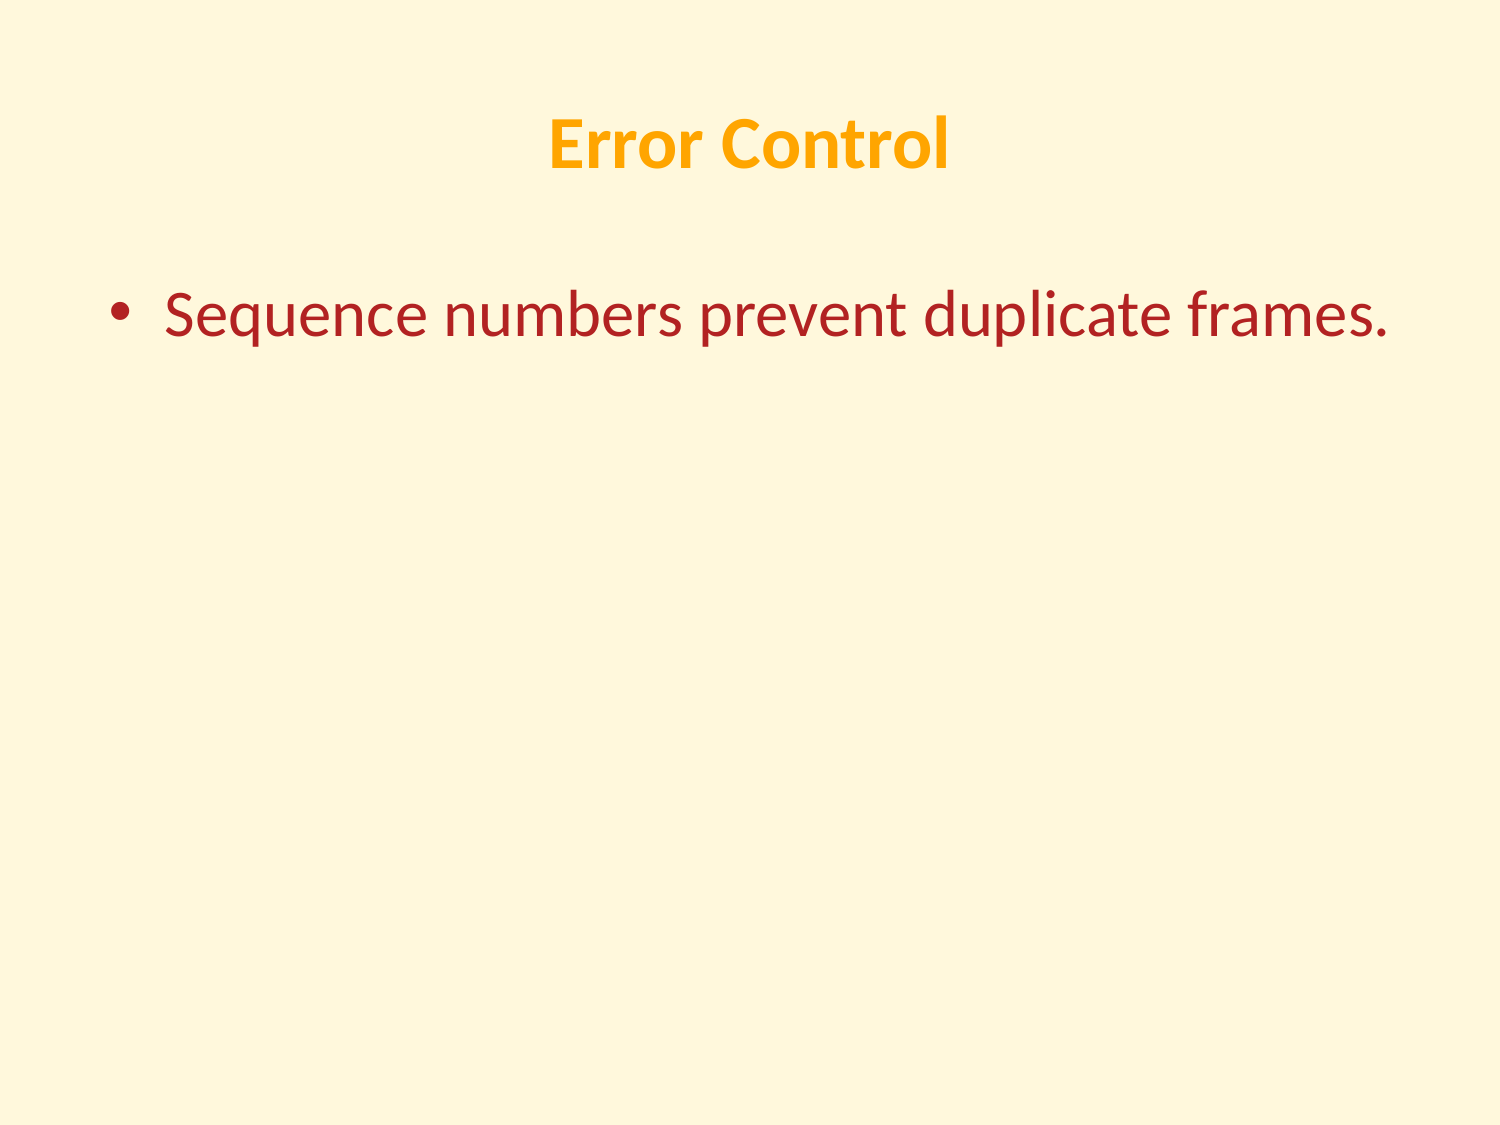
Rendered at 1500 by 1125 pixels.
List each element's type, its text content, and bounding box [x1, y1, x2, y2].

list Sequence numbers prevent duplicate frames. [75, 262, 1425, 1005]
title Error Control [75, 45, 1425, 233]
